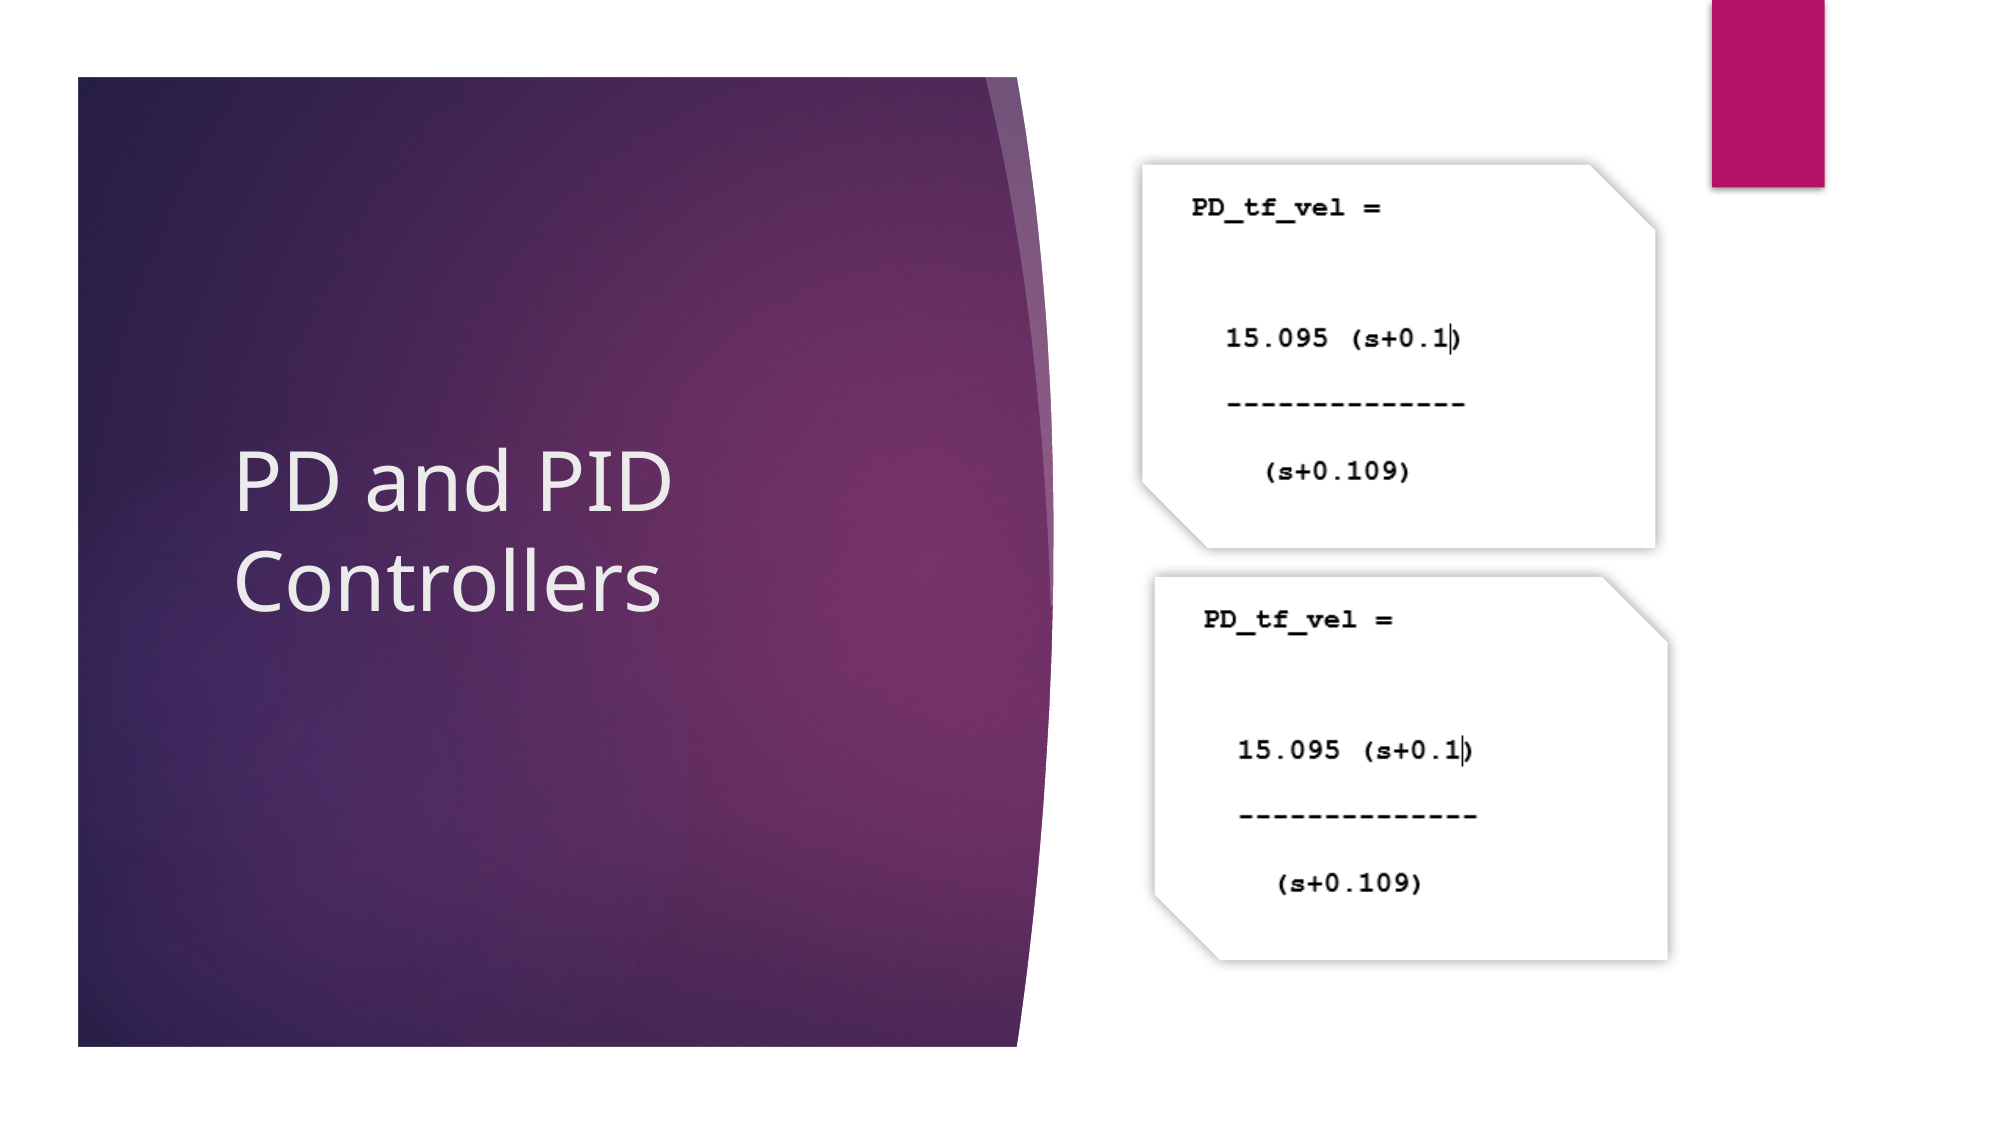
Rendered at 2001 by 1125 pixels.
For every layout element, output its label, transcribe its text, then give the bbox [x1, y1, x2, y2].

picture [1149, 171, 1649, 541]
title PD and PID Controllers [217, 341, 931, 716]
picture [1161, 583, 1661, 954]
